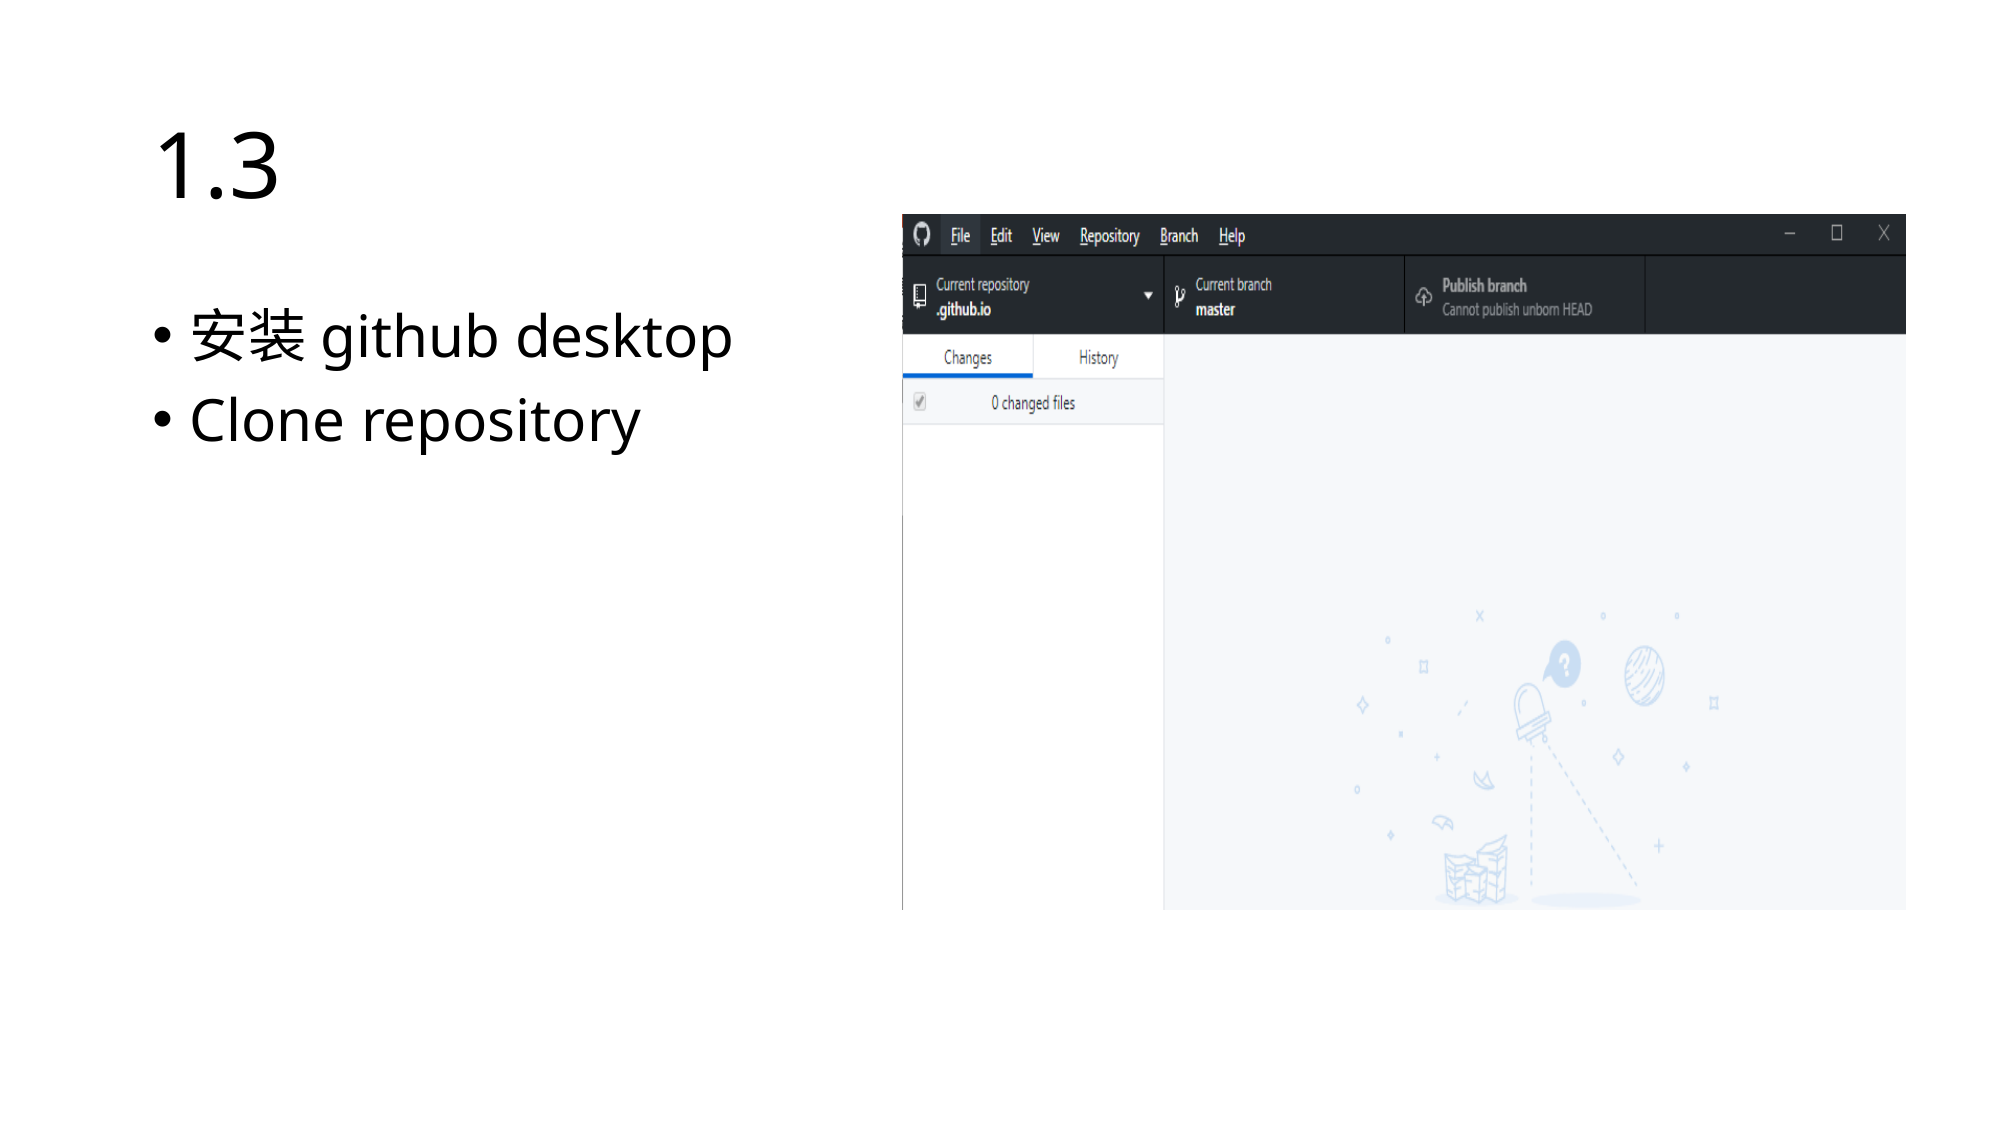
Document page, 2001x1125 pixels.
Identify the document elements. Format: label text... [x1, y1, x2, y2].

picture [902, 214, 1906, 911]
title 1.3 [137, 59, 1863, 278]
list 安装github desktop Clone repository [137, 299, 1863, 1014]
